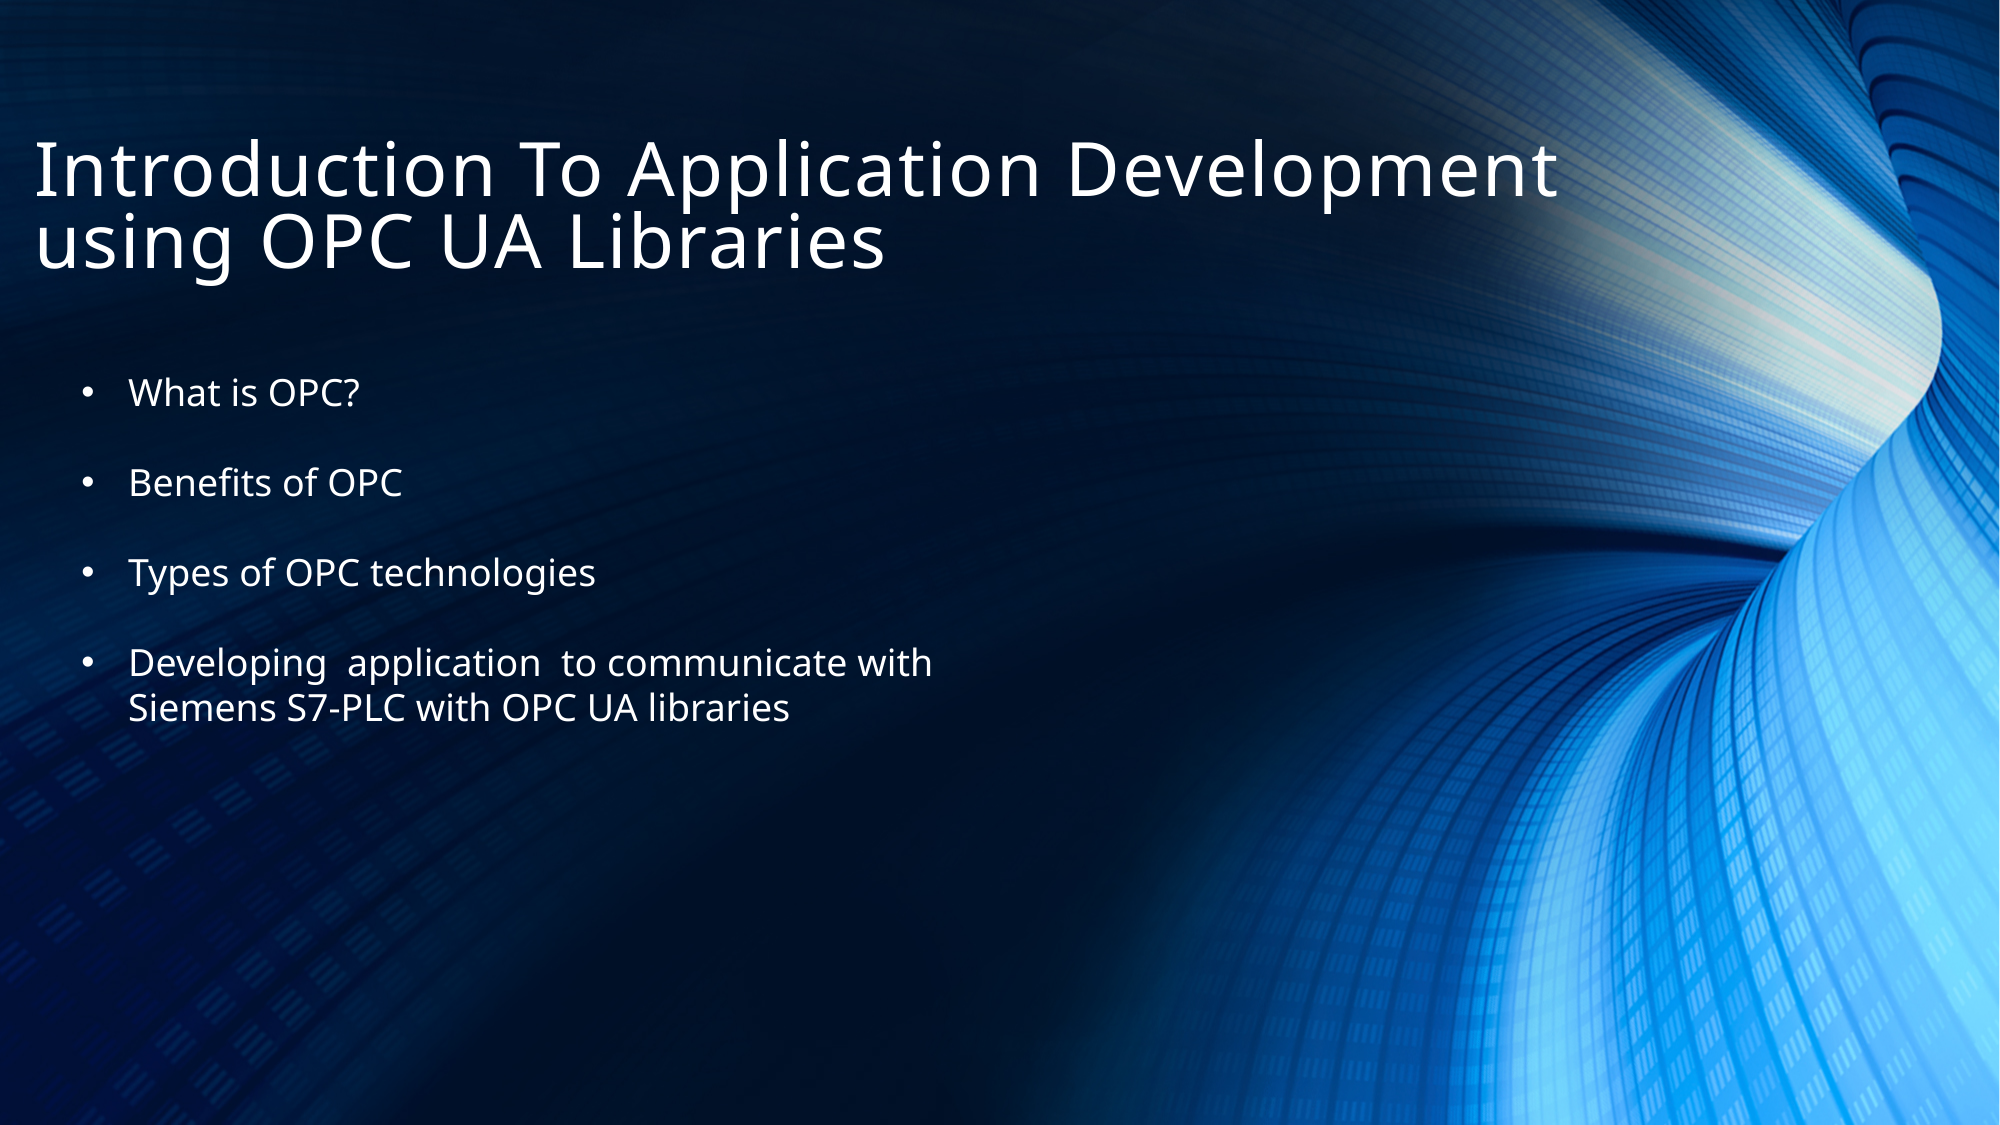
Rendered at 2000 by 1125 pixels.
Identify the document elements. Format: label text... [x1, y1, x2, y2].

picture [0, 0, 2000, 1125]
title Introduction To Application Development using OPC UA Libraries [19, 54, 1638, 291]
text_box What is OPC? Benefits of OPC Types of OPC technologies Developing application to communicate with Siemens S7-PLC with OPC UA libraries [66, 361, 1036, 782]
